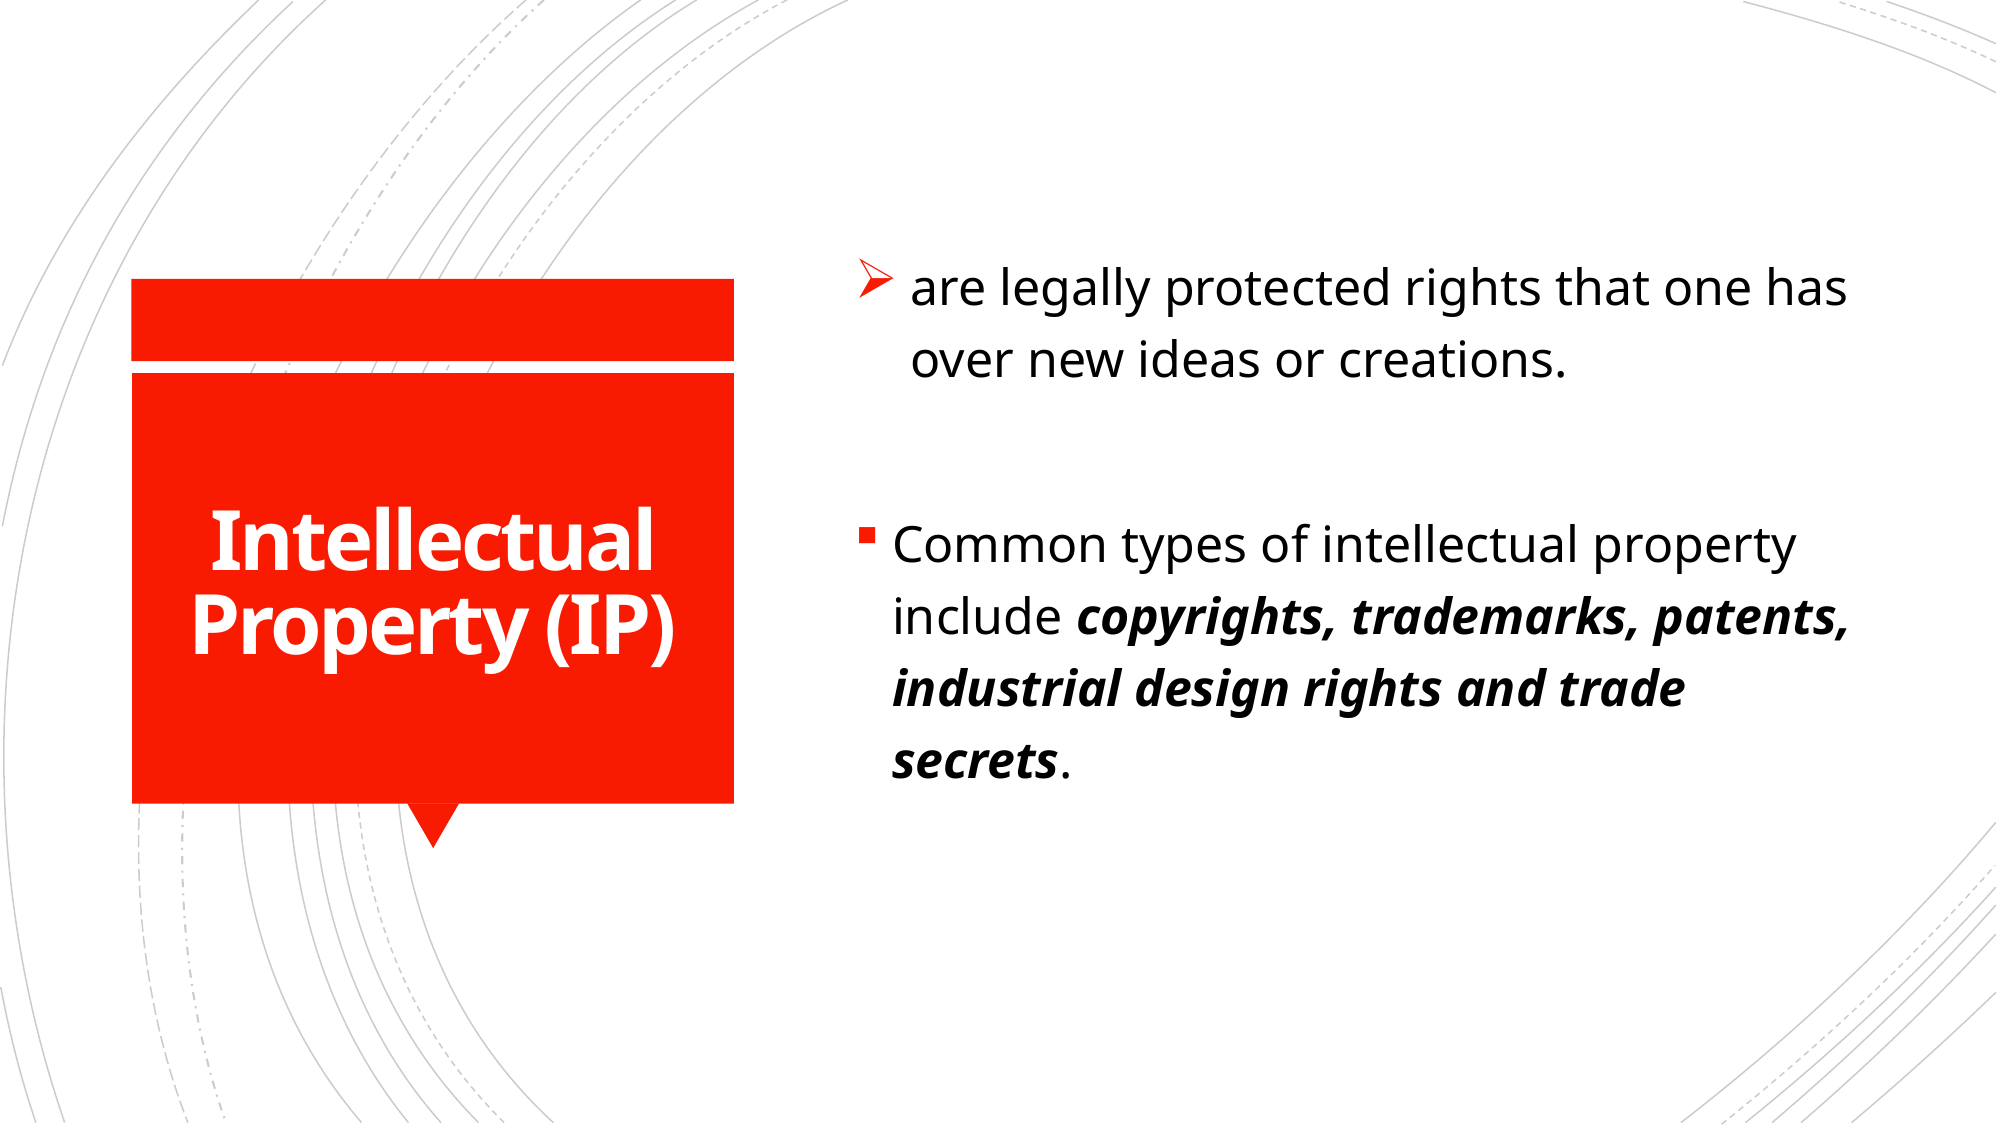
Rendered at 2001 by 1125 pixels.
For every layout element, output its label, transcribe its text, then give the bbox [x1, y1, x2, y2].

text_box [155, 377, 1430, 530]
list are legally protected rights that one has over new ideas or creations. Common types of intellectual property include copyrights, trademarks, patents, industrial design rights and trade secrets. [839, 131, 1871, 993]
title Intellectual Property (IP) [145, 385, 720, 789]
